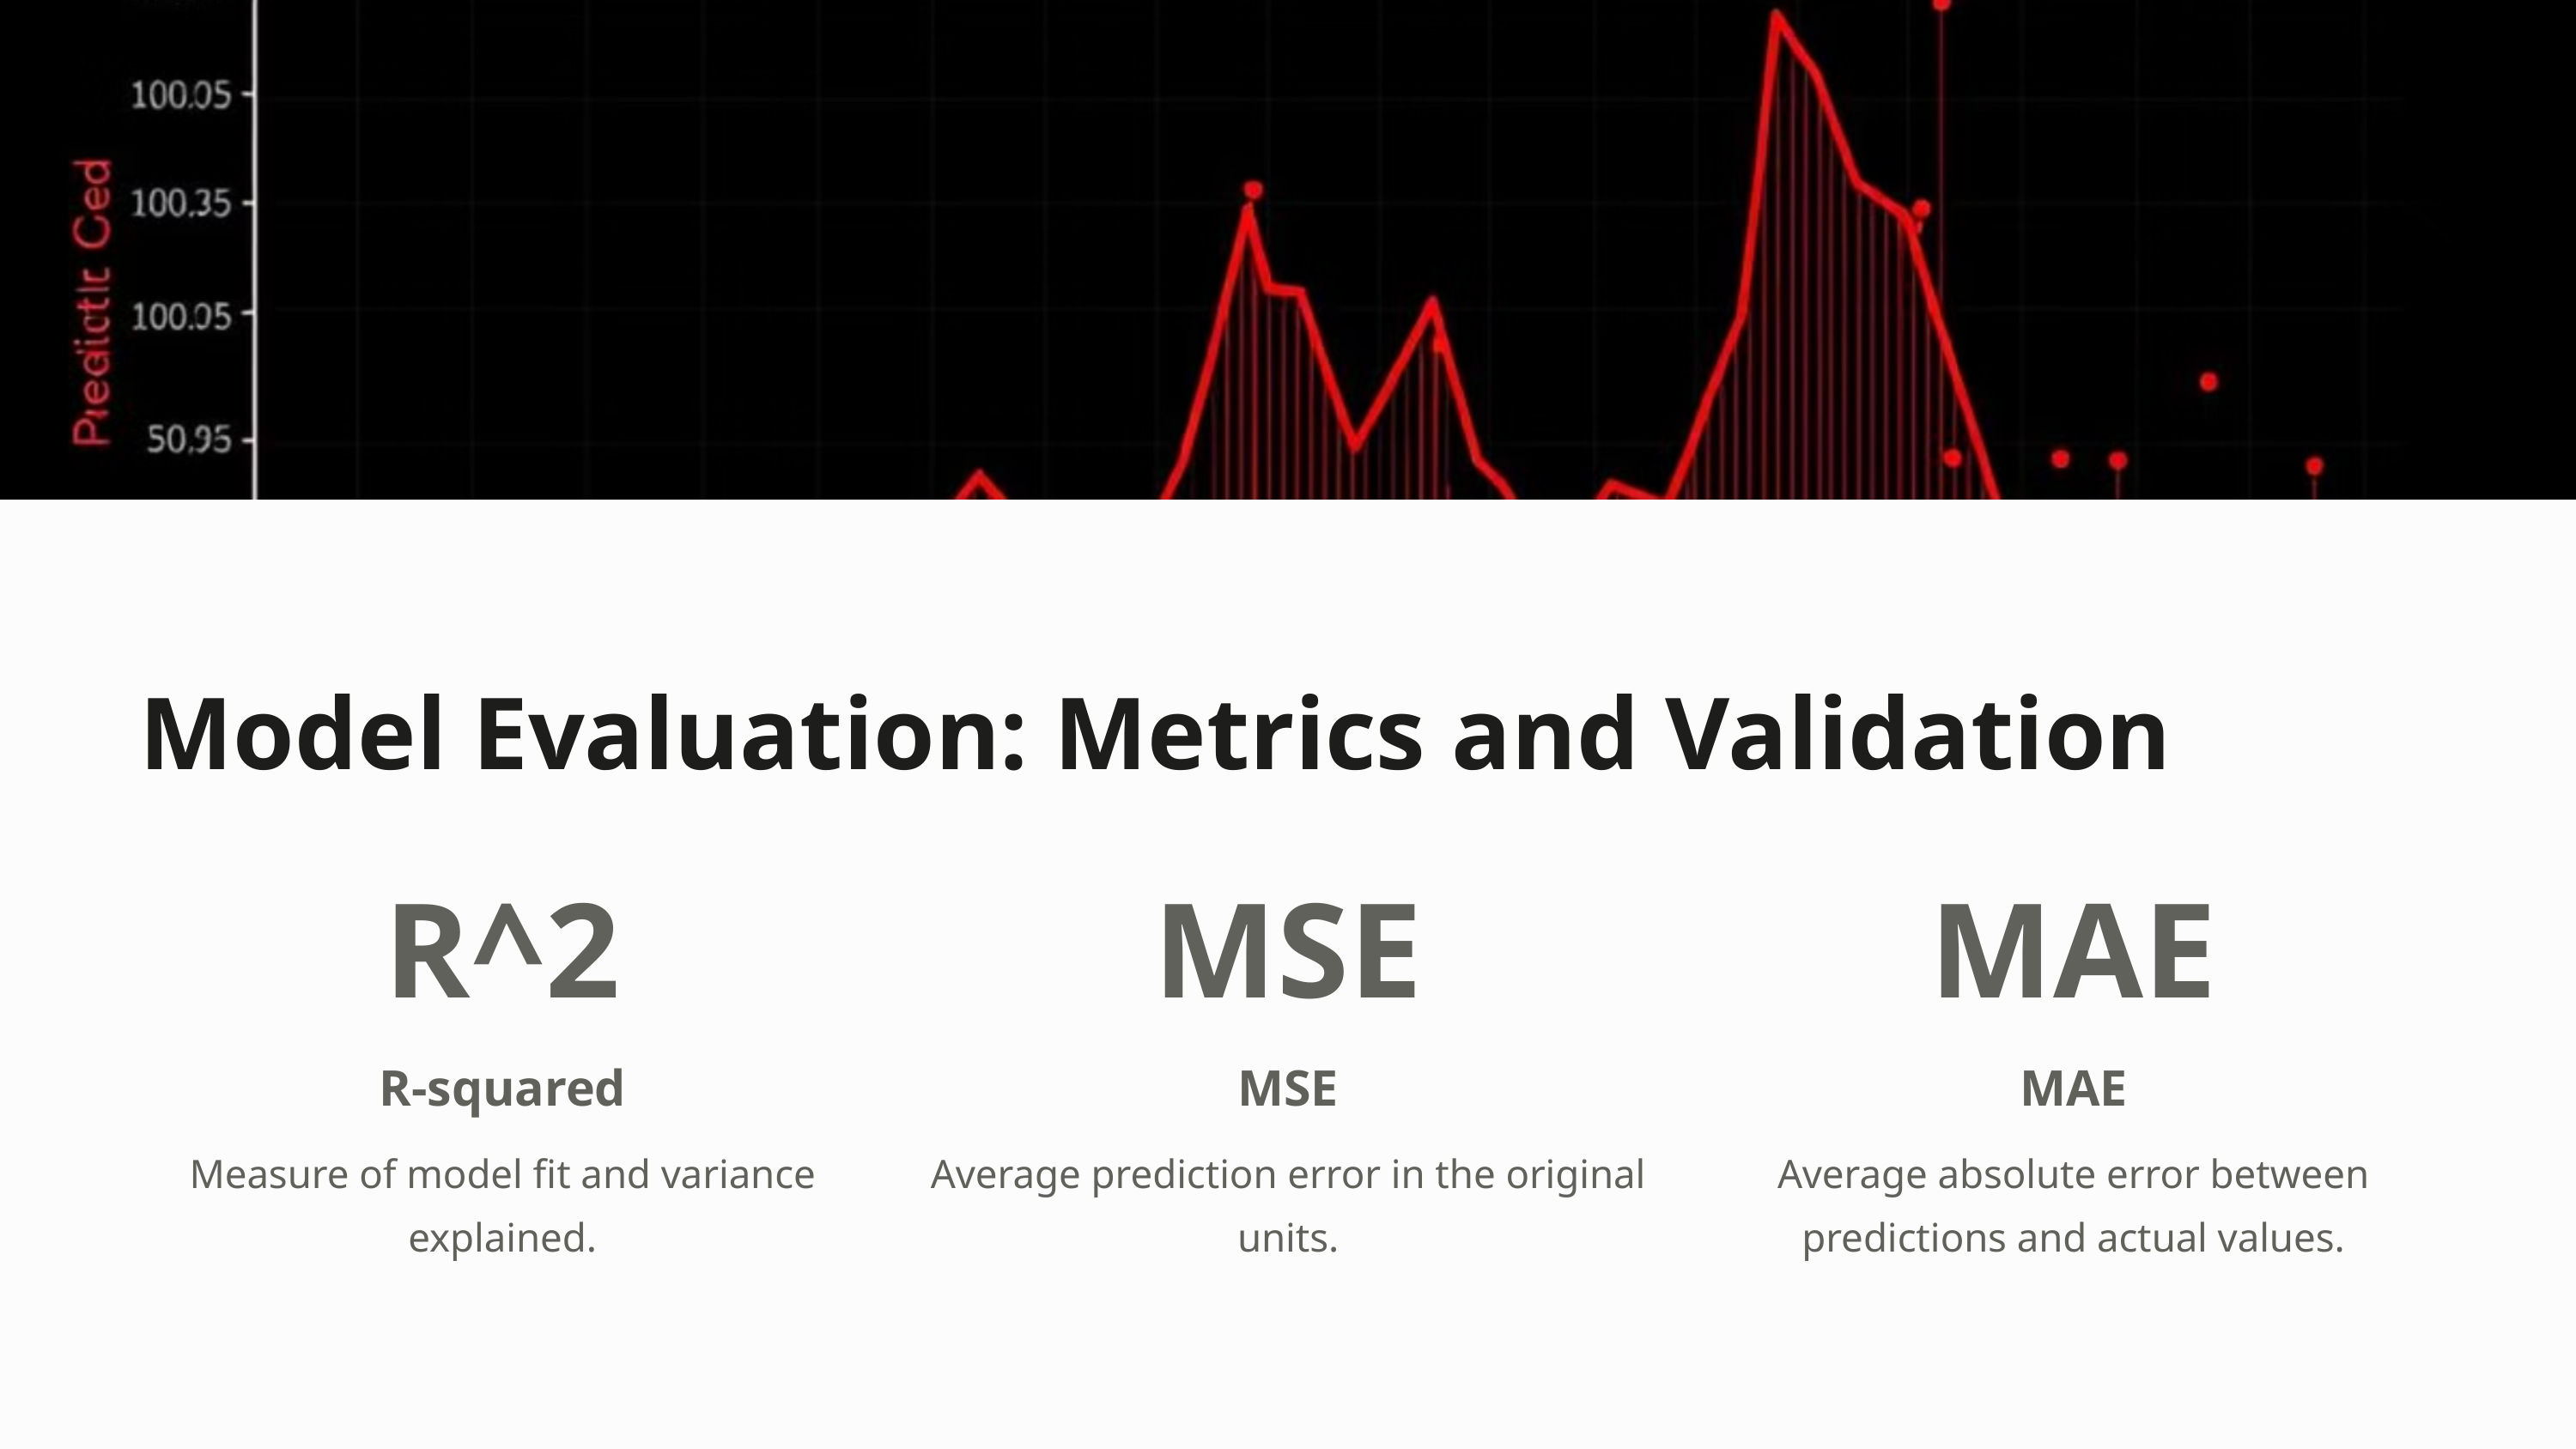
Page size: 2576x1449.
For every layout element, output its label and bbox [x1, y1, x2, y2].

text_box [0, 0, 2576, 1449]
